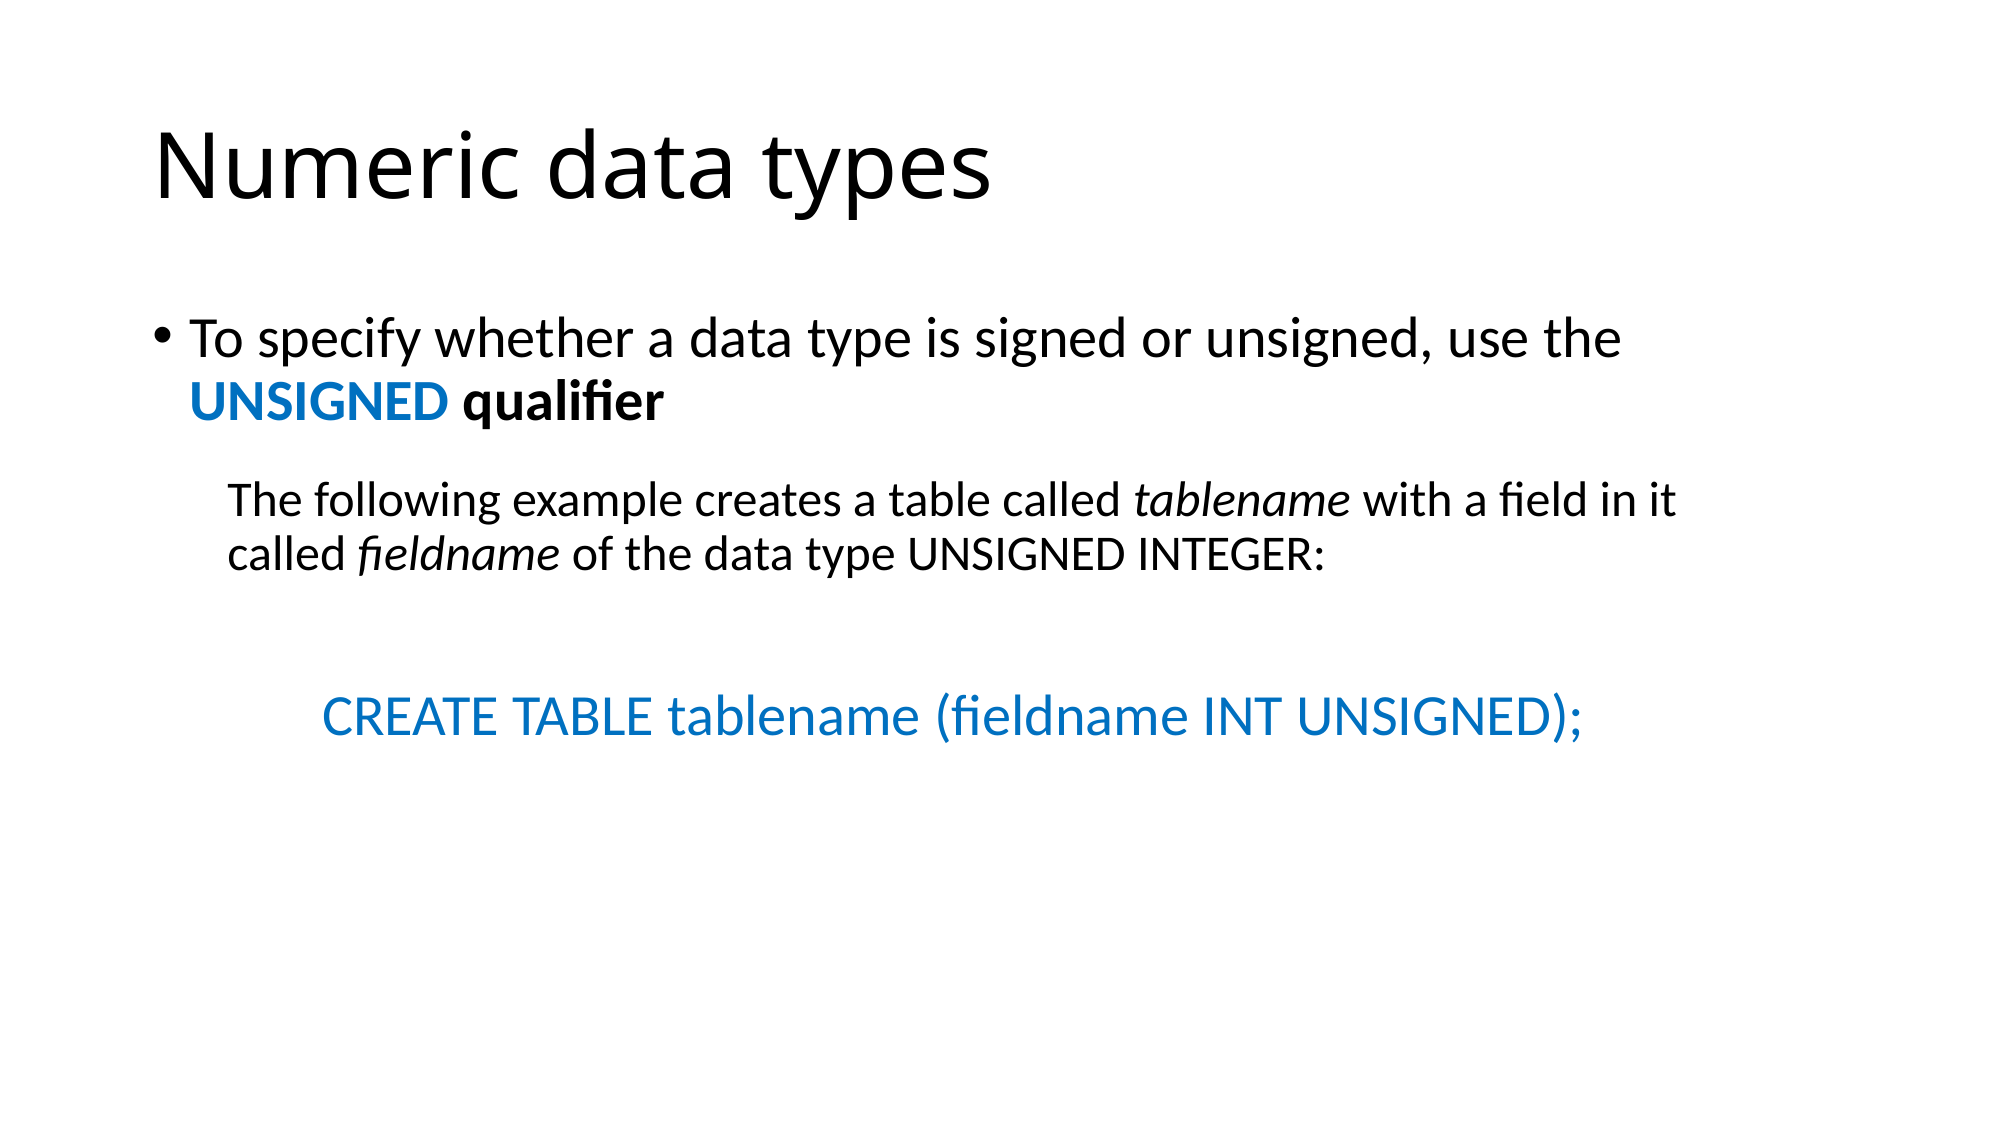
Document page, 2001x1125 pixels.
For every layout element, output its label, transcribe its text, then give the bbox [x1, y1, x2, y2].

title Numeric data types [137, 59, 1863, 278]
list To specify whether a data type is signed or unsigned, use the UNSIGNED qualifier The following example creates a table called tablename with a field in it called fieldname of the data type UNSIGNED INTEGER: CREATE TABLE tablename (fieldname INT UNSIGNED); [137, 299, 1770, 1014]
